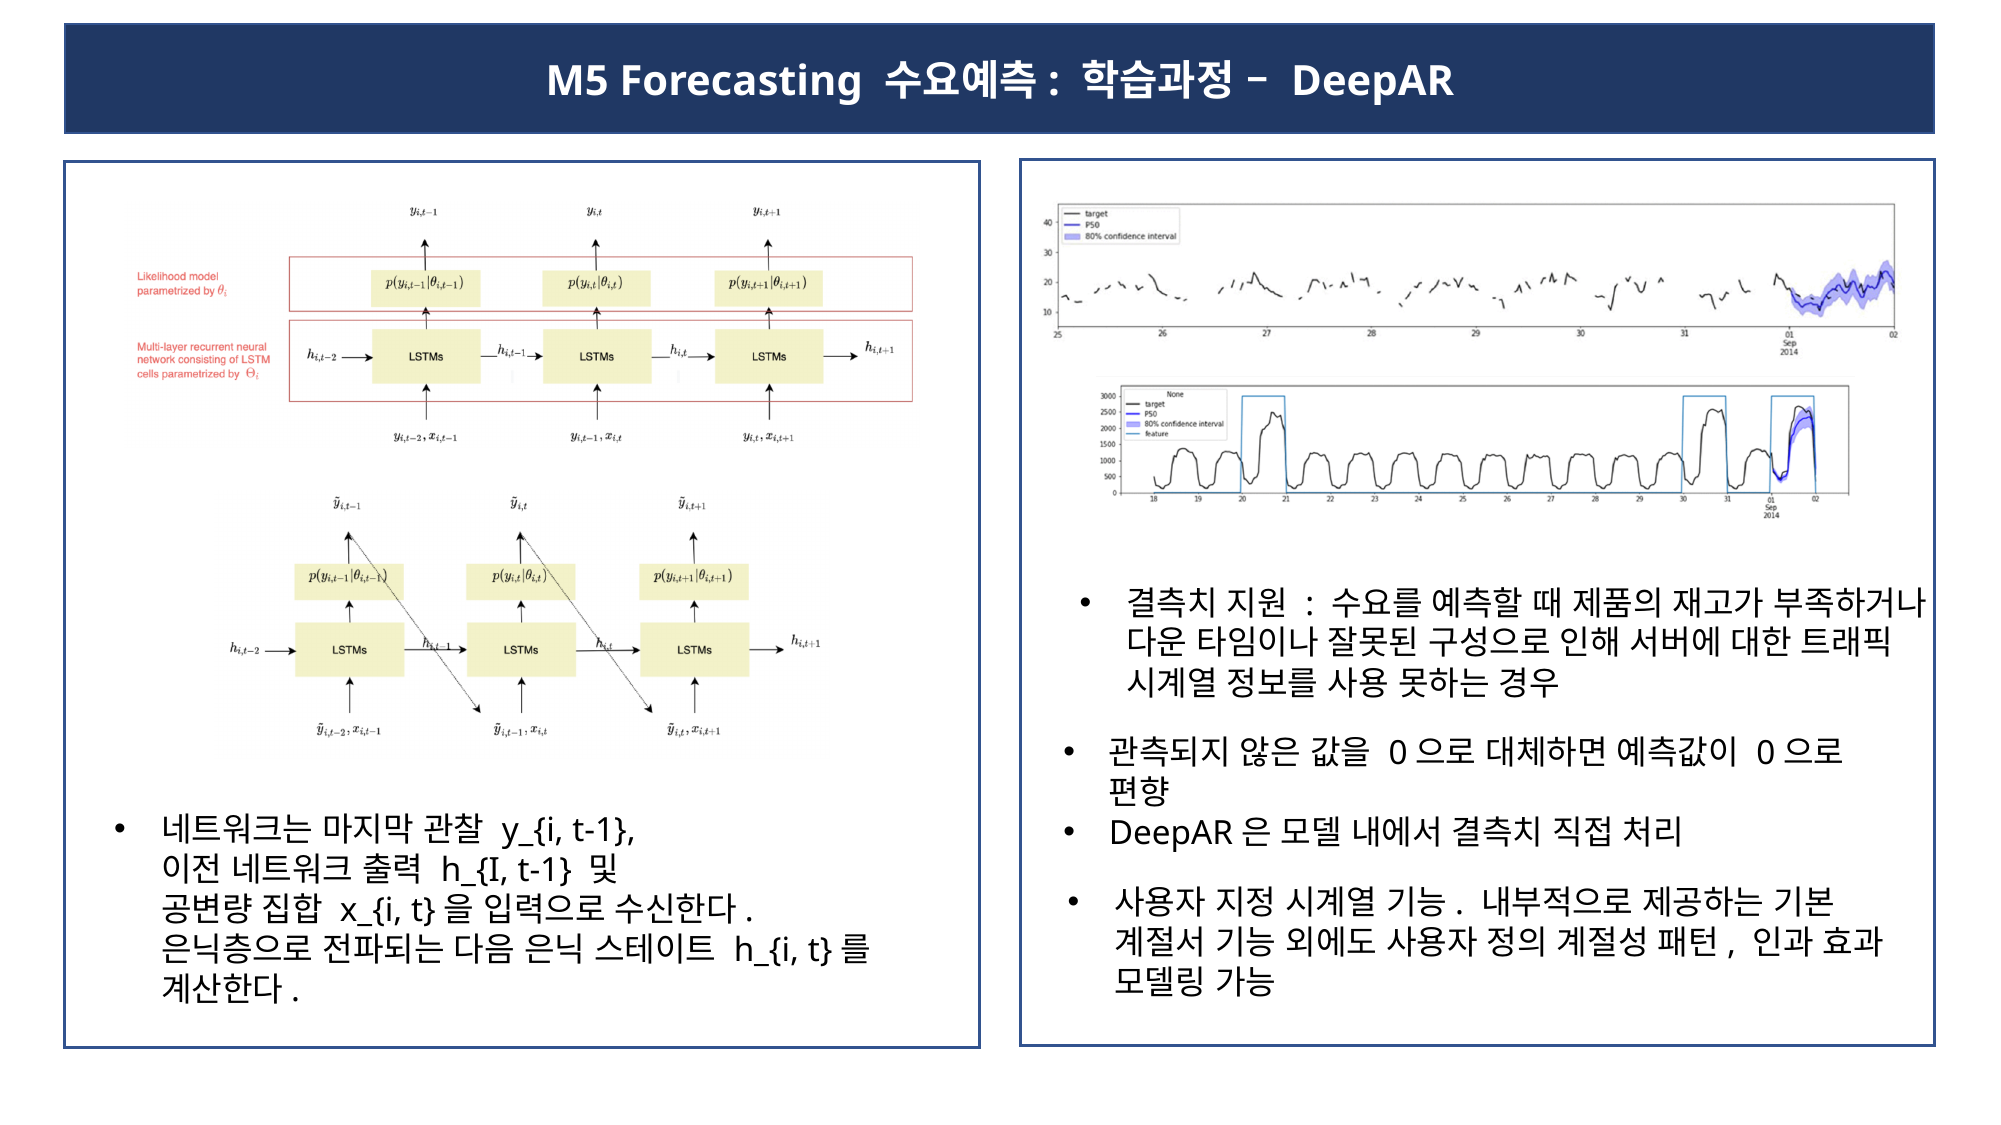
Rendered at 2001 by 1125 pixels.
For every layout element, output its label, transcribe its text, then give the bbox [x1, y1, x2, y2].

picture [1096, 376, 1856, 525]
text_box [64, 161, 980, 1048]
picture [1039, 197, 1903, 360]
text_box M5 Forecasting 수요예측: 학습과정 – DeepAR [65, 24, 1935, 133]
picture [214, 489, 830, 759]
text_box 관측되지 않은 값을 0으로 대체하면 예측값이 0으로 편향 DeepAR은 모델 내에서 결측치 직접 처리 [1020, 724, 1870, 859]
text_box [1020, 159, 1935, 1046]
picture [123, 201, 921, 449]
